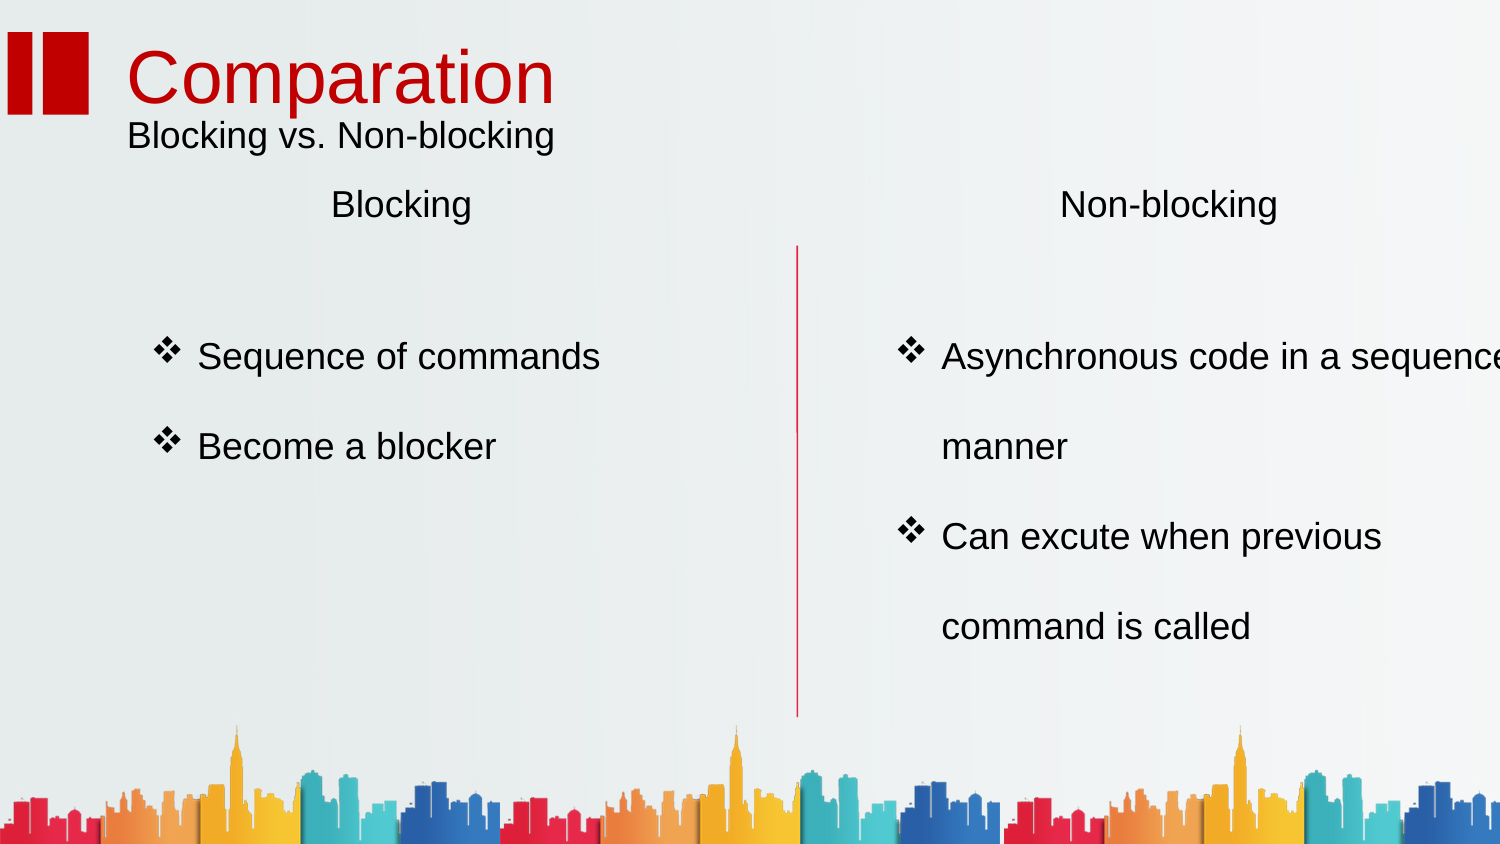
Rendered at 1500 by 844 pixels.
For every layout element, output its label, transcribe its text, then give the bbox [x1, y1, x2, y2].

text_box Non-blocking [1045, 172, 1447, 232]
text_box [42, 32, 89, 115]
text_box Blocking vs. Non-blocking [112, 103, 585, 164]
text_box Blocking [316, 172, 718, 232]
text_box [7, 32, 33, 115]
text_box Comparation [112, 21, 614, 125]
picture [0, 0, 1500, 844]
text_box Asynchronous code in a sequence manner Can excute when previous command is called [879, 280, 1500, 790]
text_box Sequence of commands Become a blocker [135, 280, 739, 475]
